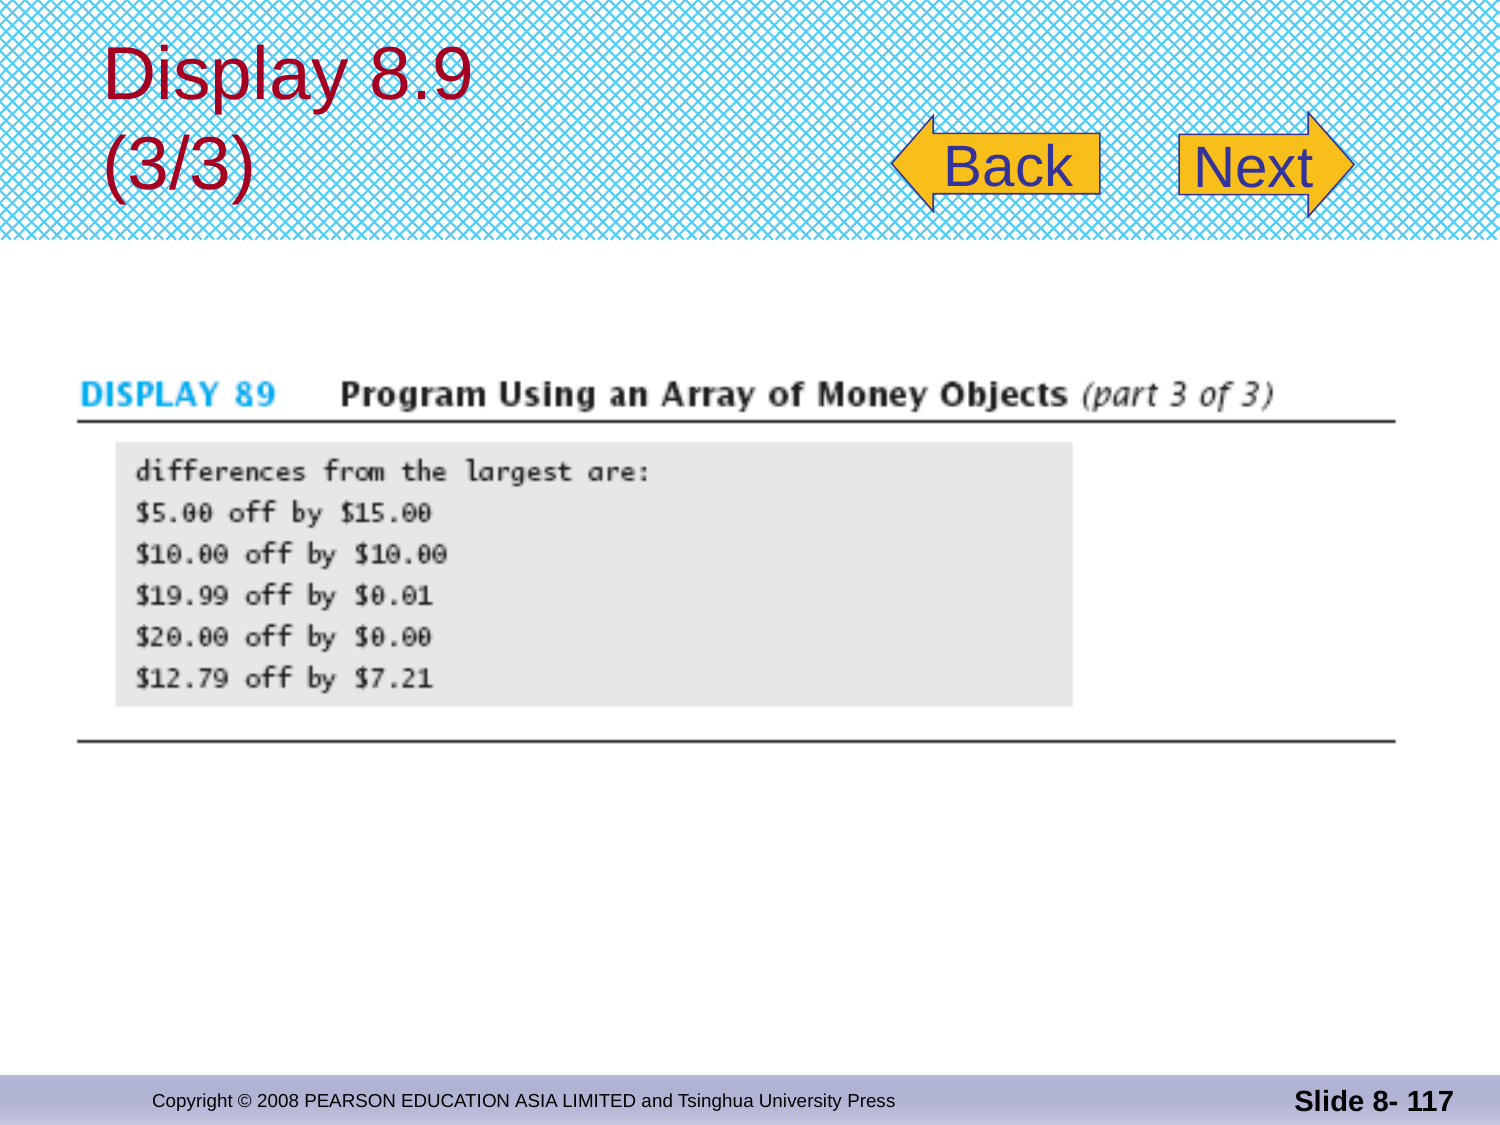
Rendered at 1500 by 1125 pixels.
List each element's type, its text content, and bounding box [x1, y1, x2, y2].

title Display 8.9 (3/3) [87, 49, 1450, 213]
picture [37, 352, 1432, 774]
slide_number Slide 8- 117 [1156, 1050, 1469, 1125]
